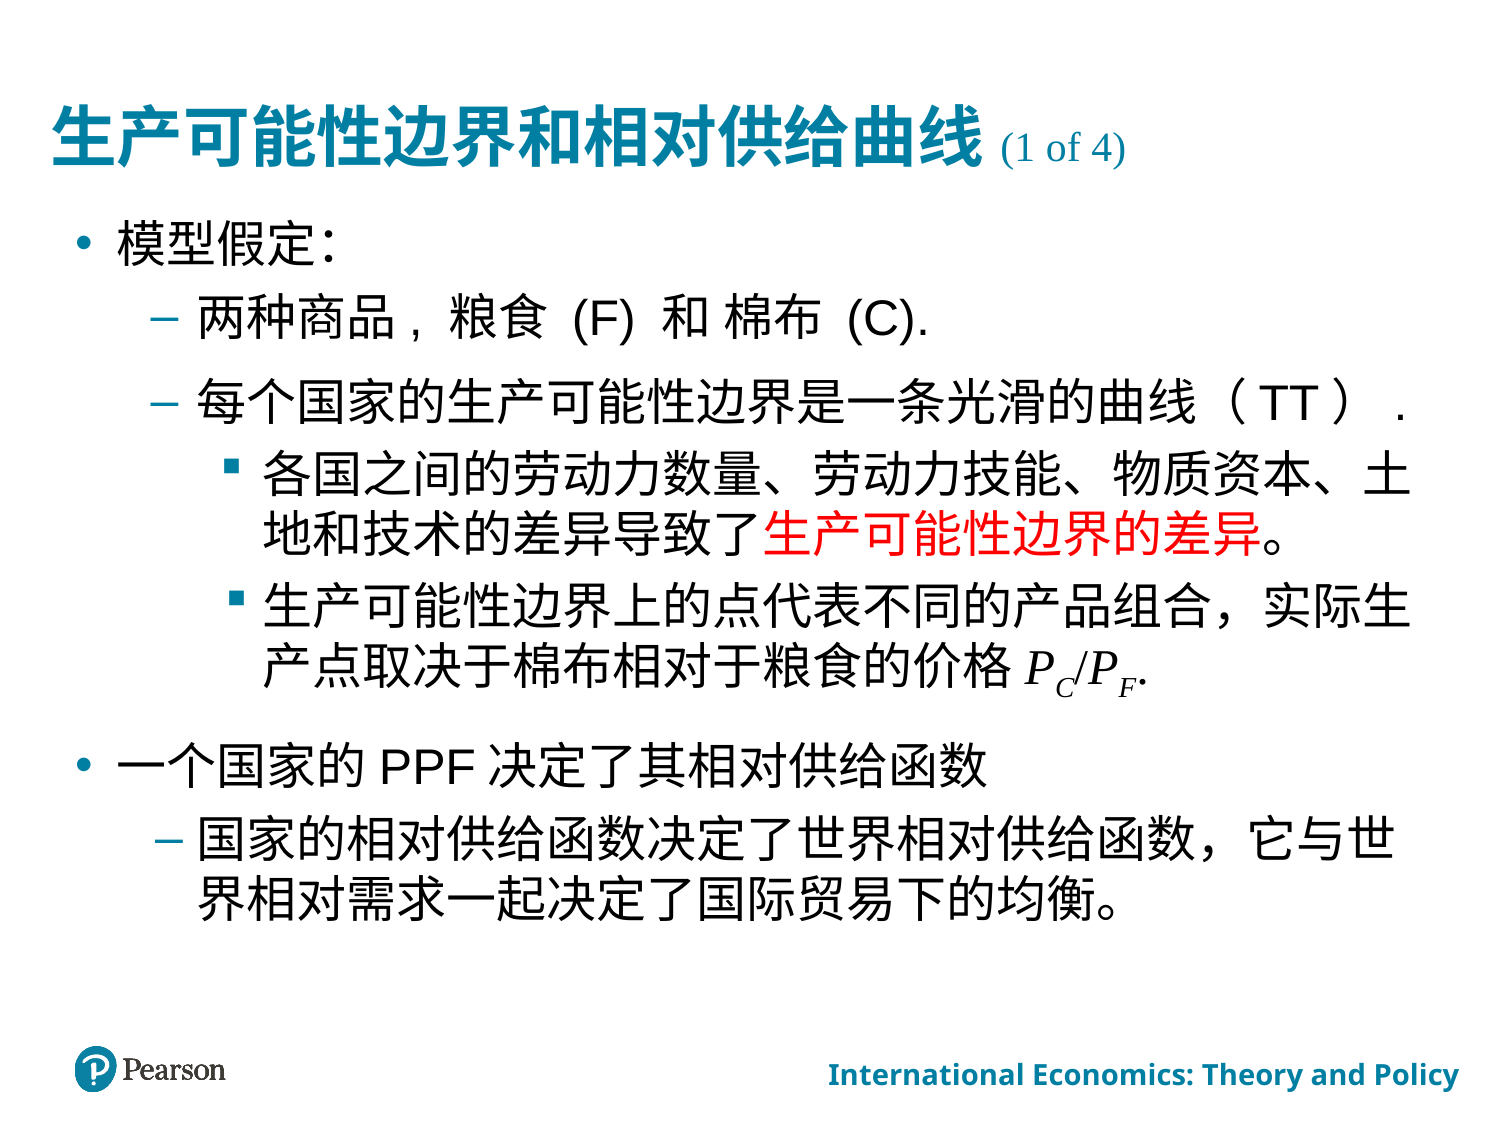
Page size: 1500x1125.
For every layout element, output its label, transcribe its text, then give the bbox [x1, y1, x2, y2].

title 生产可能性边界和相对供给曲线(1 of 4) [50, 35, 1475, 175]
list 模型假定： 两种商品, 粮食 (F) 和 棉布 (C). 每个国家的生产可能性边界是一条光滑的曲线（TT）. 各国之间的劳动力数量、劳动力技能、物质资本、土地和技术的差异导致了生产可能性边界的差异。 生产可能性边界上的点代表不同的产品组合，实际生产点取决于棉布相对于粮食的价格PC/PF. 一个国家的PPF决定了其相对供给函数 国家的相对供给函数决定了世界相对供给函数，它与世界相对需求一起决定了国际贸易下的均衡。 [75, 212, 1425, 993]
